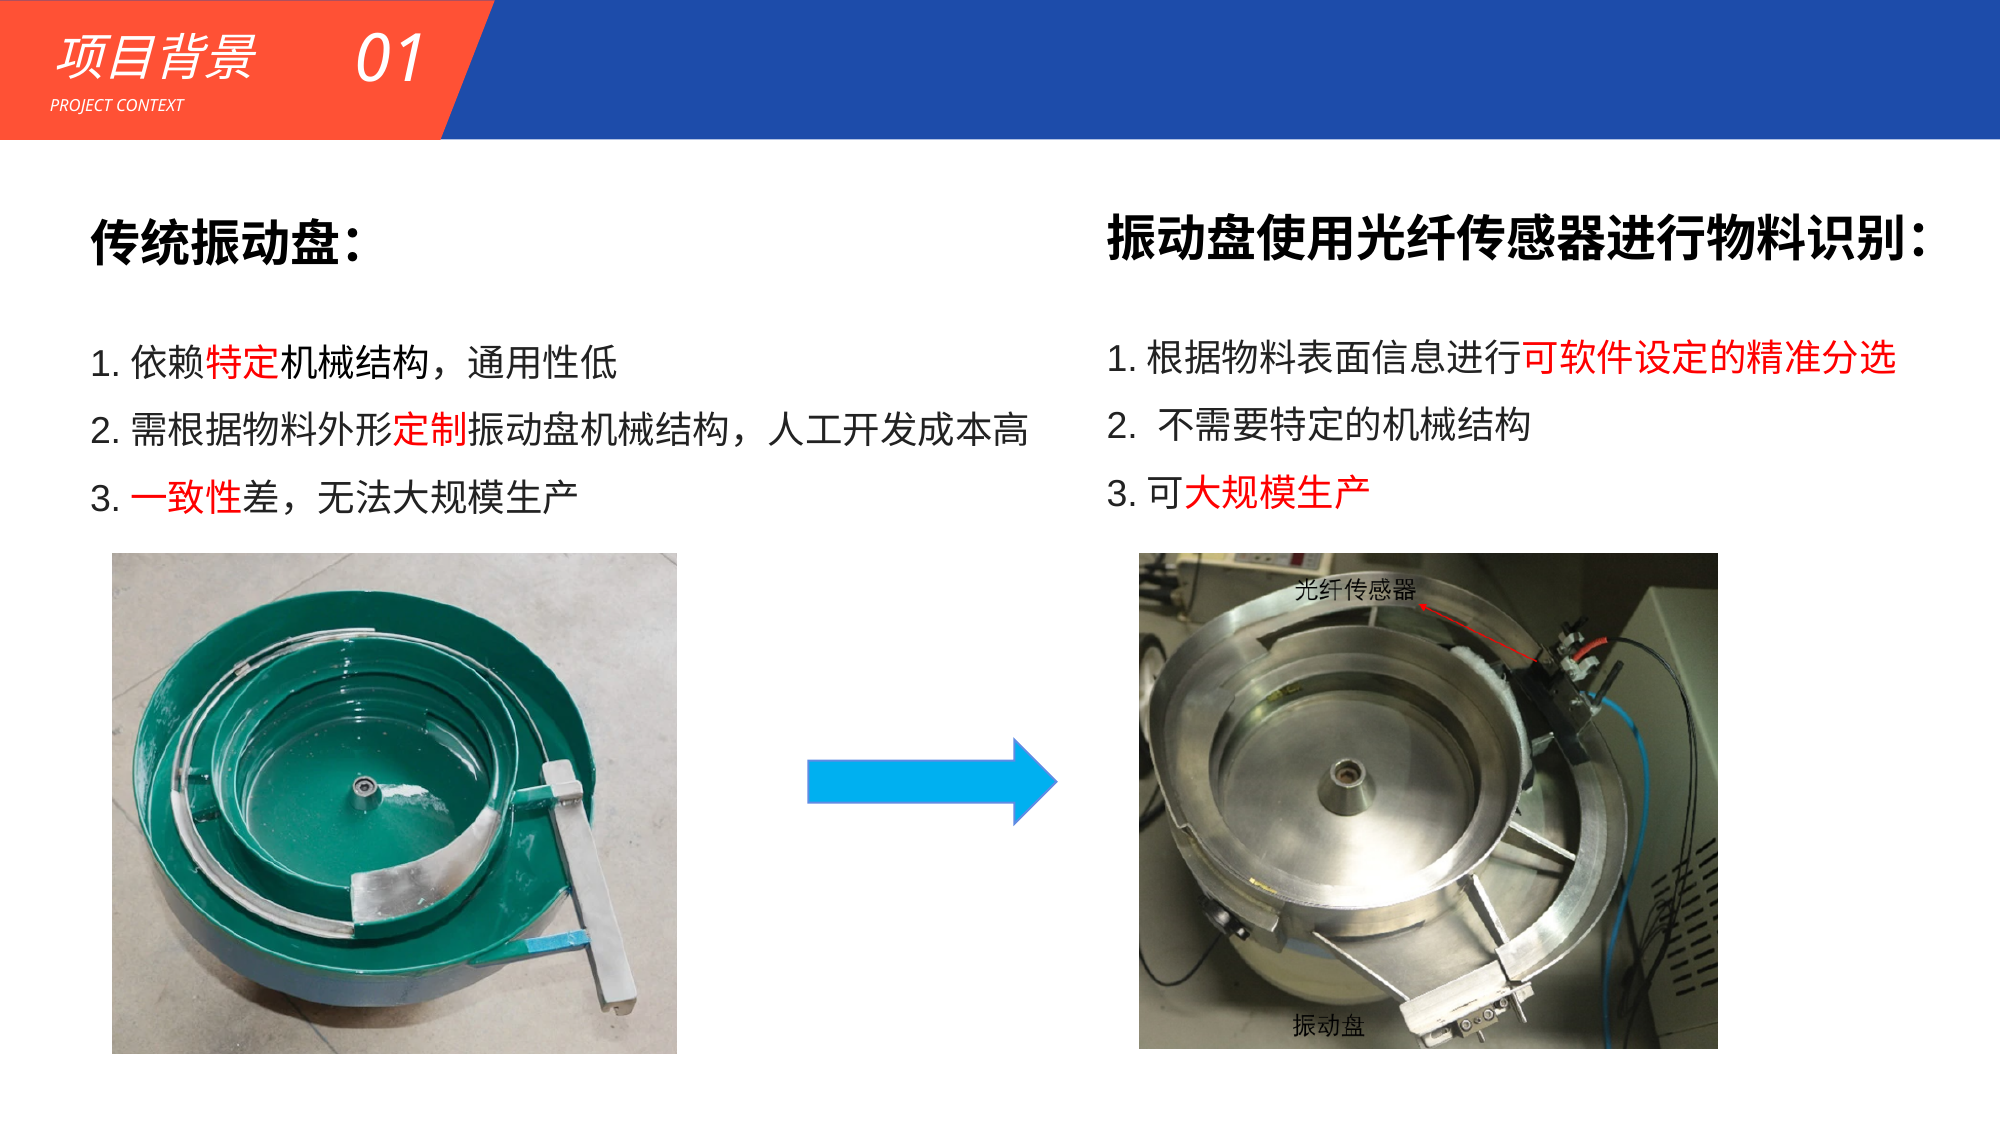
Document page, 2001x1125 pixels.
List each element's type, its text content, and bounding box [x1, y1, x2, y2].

text_box 项目背景 [39, 18, 336, 84]
picture [112, 553, 677, 1055]
text_box 振动盘使用光纤传感器进行物料识别： 1.根据物料表面信息进行可软件设定的精准分选 2. 不需要特定的机械结构 3.可大规模生产 [1091, 198, 2000, 522]
text_box [0, 0, 495, 140]
picture [1139, 553, 1718, 1055]
text_box [0, 0, 2000, 141]
text_box 传统振动盘： 1.依赖特定机械结构，通用性低 2.需根据物料外形定制振动盘机械结构，人工开发成本高 3.一致性差，无法大规模生产 [75, 203, 1057, 526]
text_box 01 [339, 7, 450, 104]
text_box [807, 737, 1058, 827]
text_box PROJECT CONTEXT [35, 84, 338, 122]
